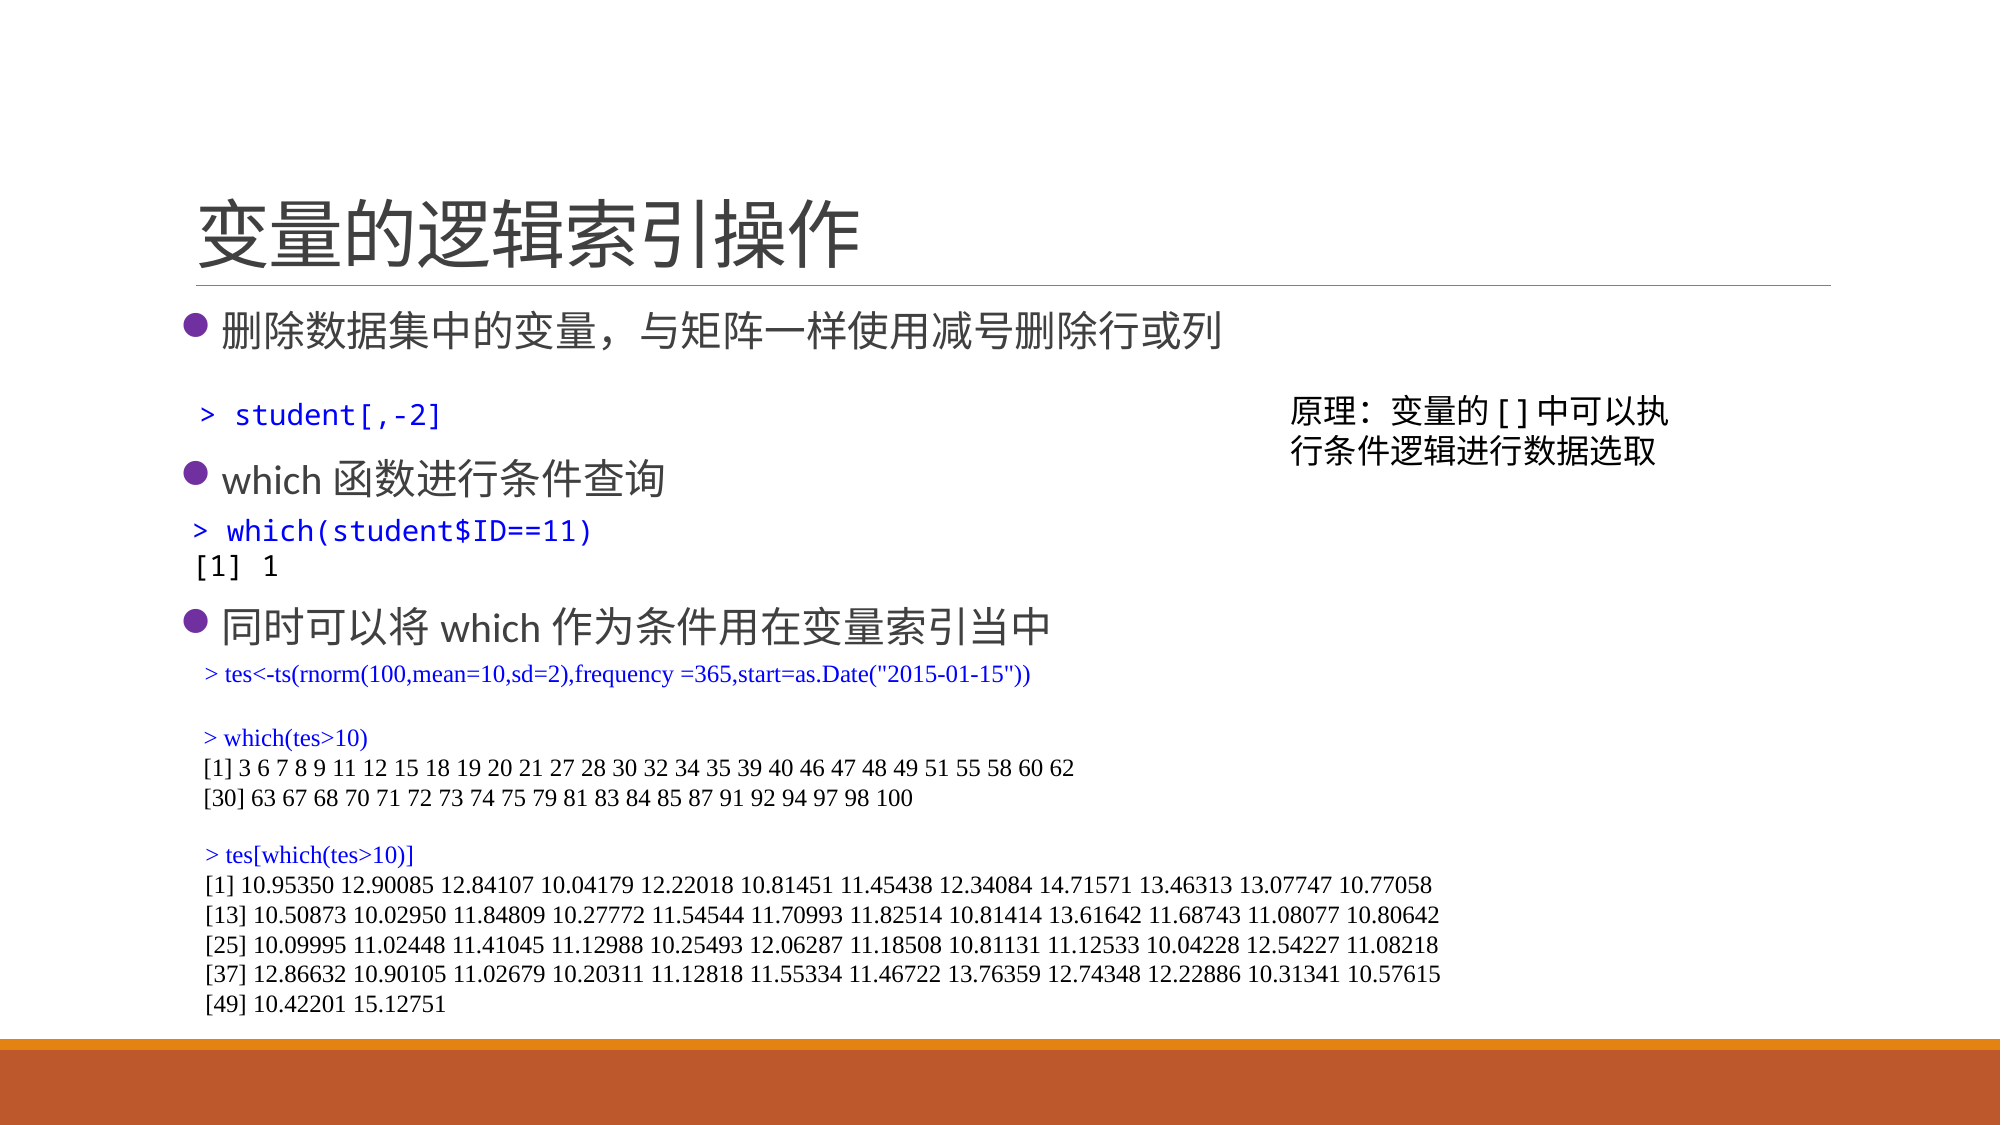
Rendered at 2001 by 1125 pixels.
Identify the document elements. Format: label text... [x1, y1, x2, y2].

text_box > which(student$ID==11) [1] 1 [191, 512, 612, 583]
title 变量的逻辑索引操作 [180, 47, 1830, 285]
list 删除数据集中的变量，与矩阵一样使用减号删除行或列 which函数进行条件查询 同时可以将which作为条件用在变量索引当中 [180, 302, 1830, 963]
text_box > tes<-ts(rnorm(100,mean=10,sd=2),frequency =365,start=as.Date("2015-01-15")) [204, 656, 1032, 688]
text_box > tes[which(tes>10)] [1] 10.95350 12.90085 12.84107 10.04179 12.22018 10.81451 11.45438 12.34084 14.71571 13.46313 13.07747 10.77058 [13] 10.50873 10.02950 11.84809 10.27772 11.54544 11.70993 11.82514 10.81414 13.61642 11.68743 11.08077 10.80642 [25] 10.09995 11.02448 11.41045 11.12988 10.25493 12.06287 11.18508 10.81131 11.12533 10.04228 12.54227 11.08218 [37] 12.86632 10.90105 11.02679 10.20311 11.12818 11.55334 11.46722 13.76359 12.74348 12.22886 10.31341 10.57615 [49] 10.42201 15.12751 [205, 838, 1449, 1018]
text_box 原理：变量的[ ]中可以执行条件逻辑进行数据选取 [1275, 383, 1693, 478]
text_box > student[,-2] [199, 396, 614, 432]
text_box > which(tes>10) [1] 3 6 7 8 9 11 12 15 18 19 20 21 27 28 30 32 34 35 39 40 46 47 48 49 51 55 58 60 62 [30] 63 67 68 70 71 72 73 74 75 79 81 83 84 85 87 91 92 94 97 98 100 [203, 721, 1082, 812]
